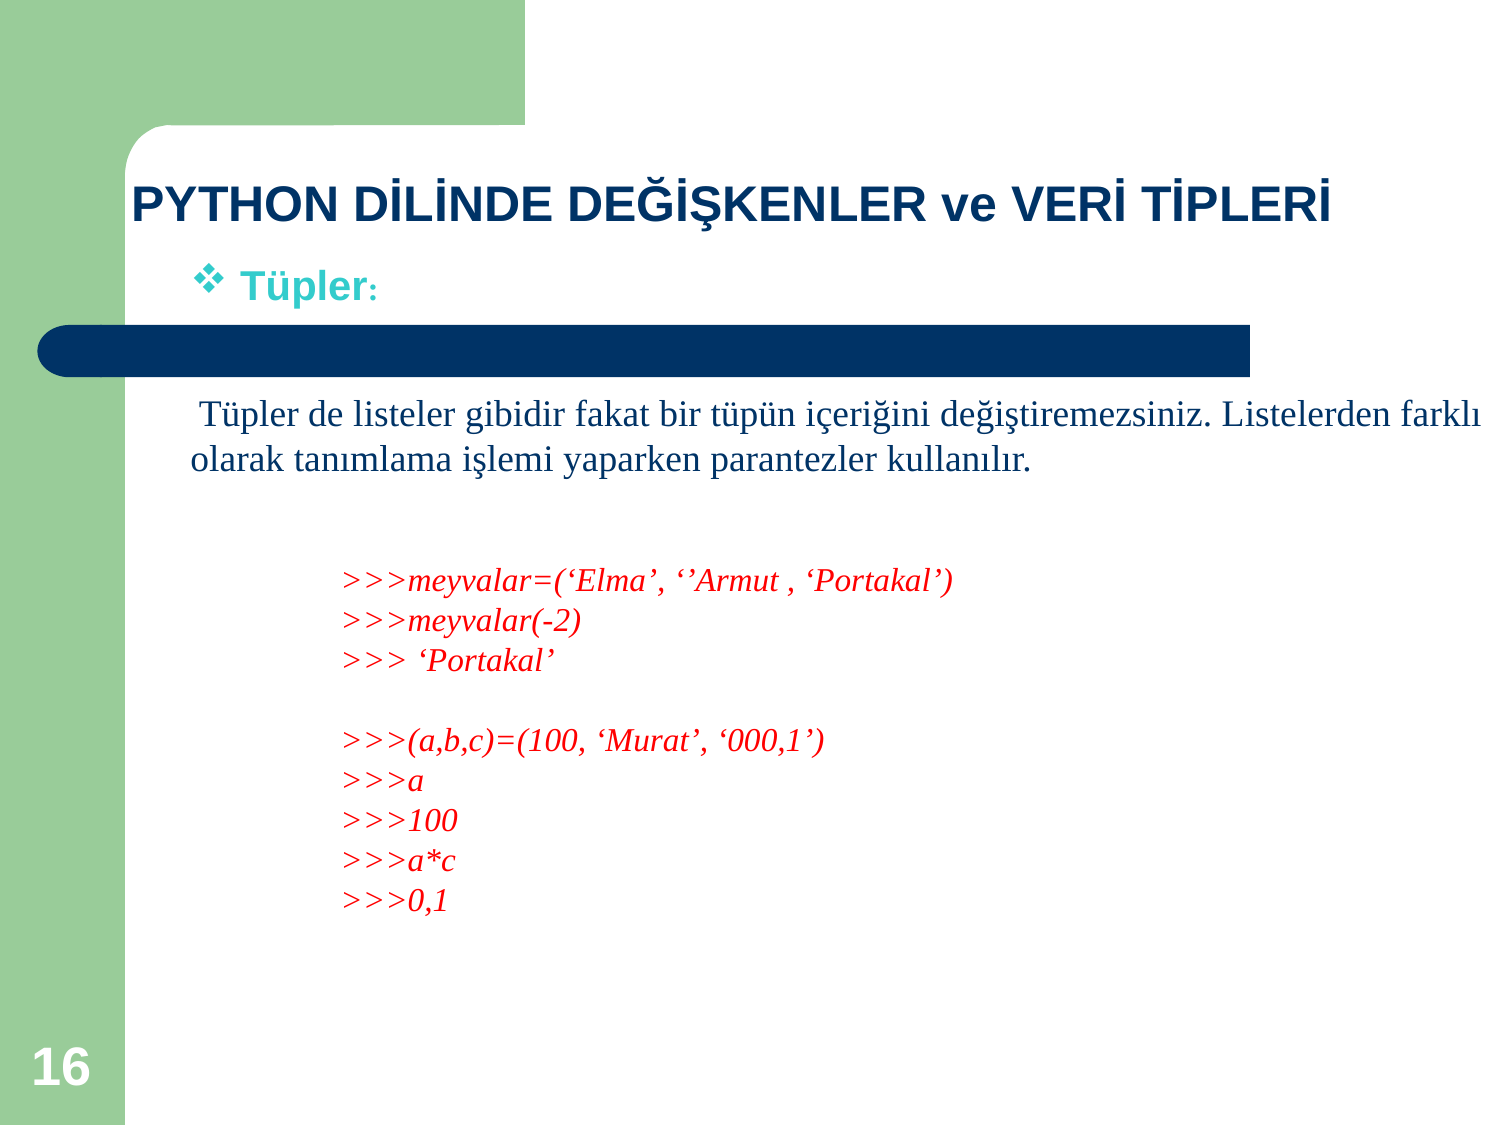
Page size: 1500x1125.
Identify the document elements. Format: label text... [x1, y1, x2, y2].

slide_number 16 [13, 1023, 111, 1105]
text_box Tüpler: Tüpler de listeler gibidir fakat bir tüpün içeriğini değiştiremezsiniz. Listelerden farklı olarak tanımlama işlemi yaparken parantezler kullanılır. >>>meyvalar=(‘Elma’, ‘’Armut , ‘Portakal’) >>>meyvalar(-2) >>> ‘Portakal’ >>>(a,b,c)=(100, ‘Murat’, ‘000,1’) >>>a >>>100 >>>a*c >>>0,1 [175, 251, 1500, 1006]
text_box PYTHON DİLİNDE DEĞİŞKENLER ve VERİ TİPLERİ [117, 163, 1500, 239]
